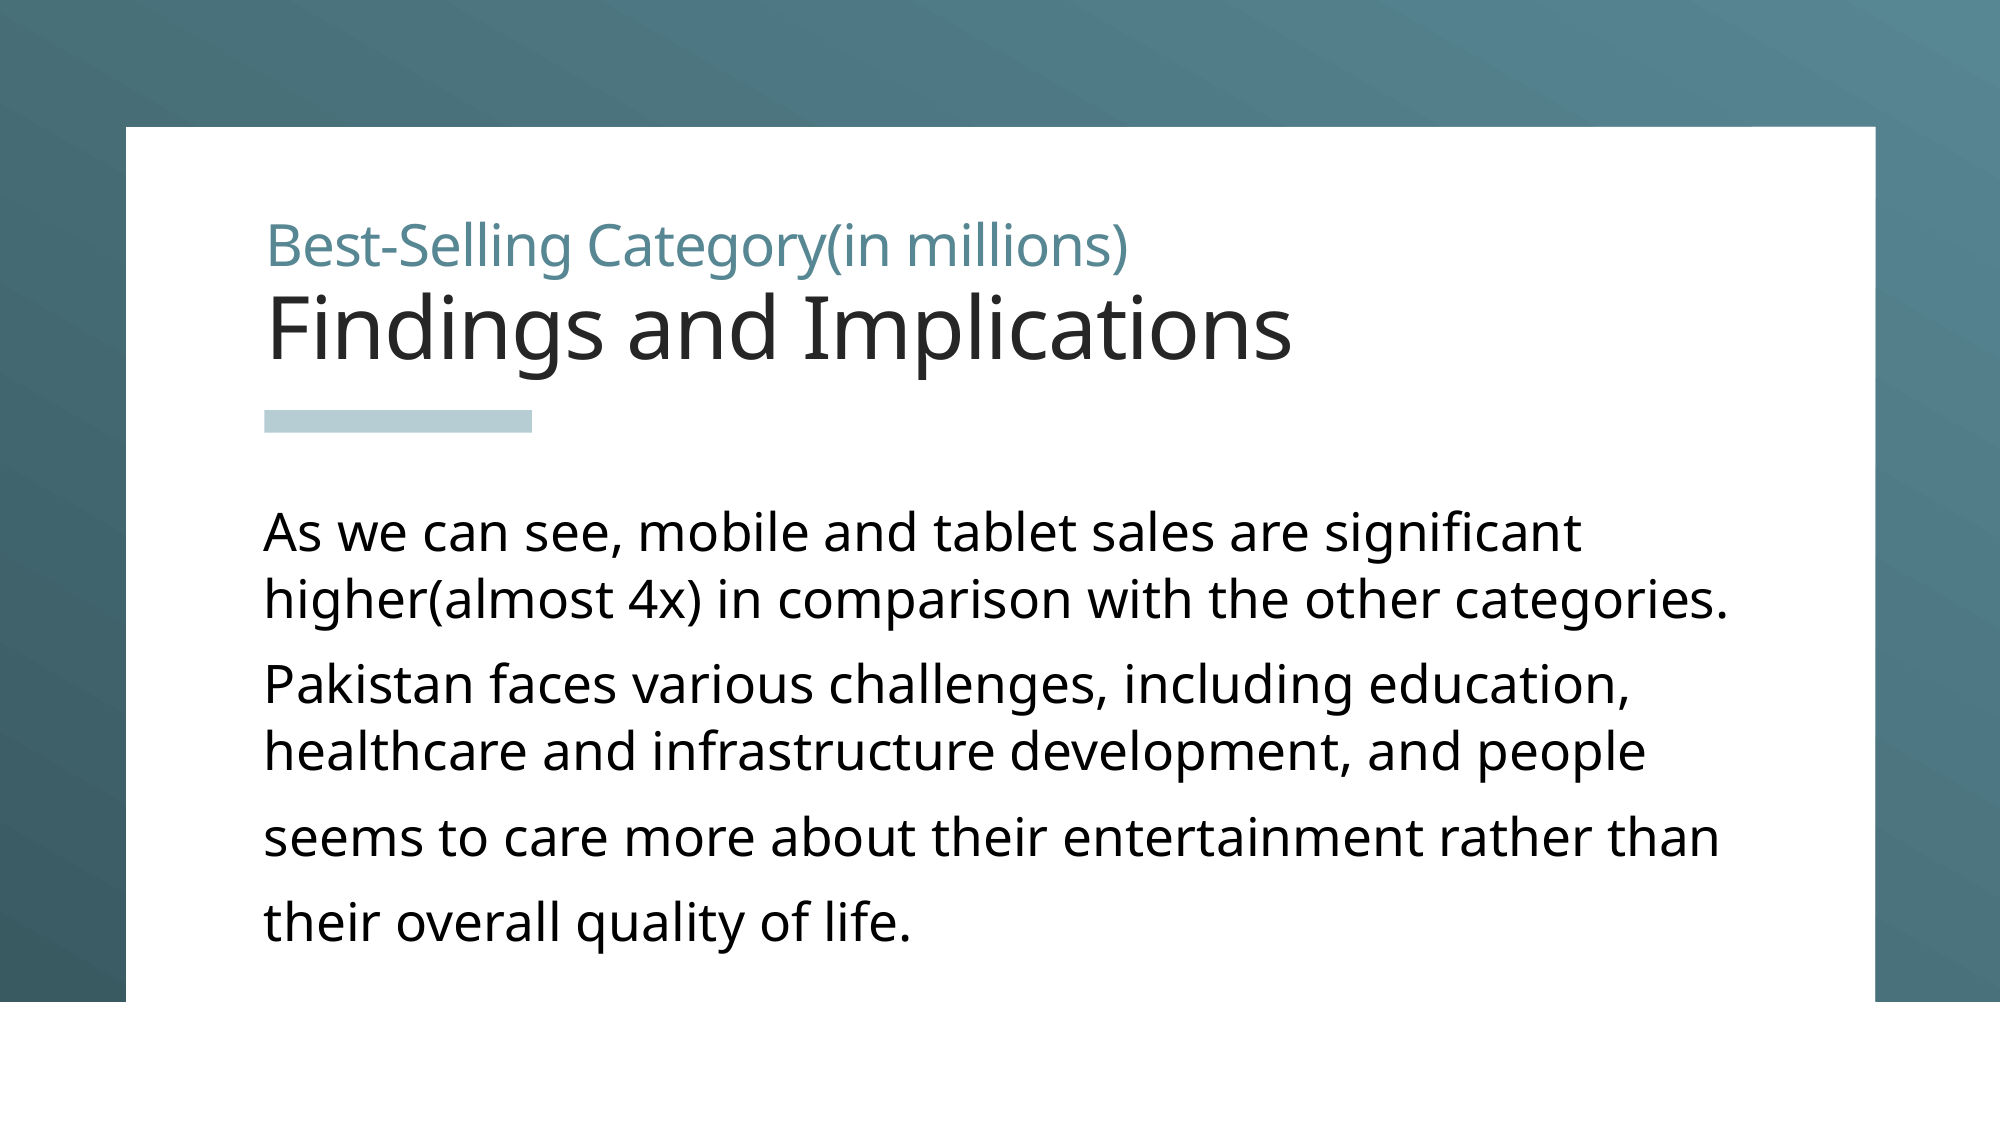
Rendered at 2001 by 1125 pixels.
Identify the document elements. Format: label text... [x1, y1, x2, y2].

list As we can see, mobile and tablet sales are significant higher(almost 4x) in comparison with the other categories. Pakistan faces various challenges, including education, healthcare and infrastructure development, and people seems to care more about their entertainment rather than their overall quality of life. [248, 487, 1749, 1001]
title Best-Selling Category(in millions) Findings and Implications [250, 205, 1751, 427]
text_box [263, 409, 533, 434]
